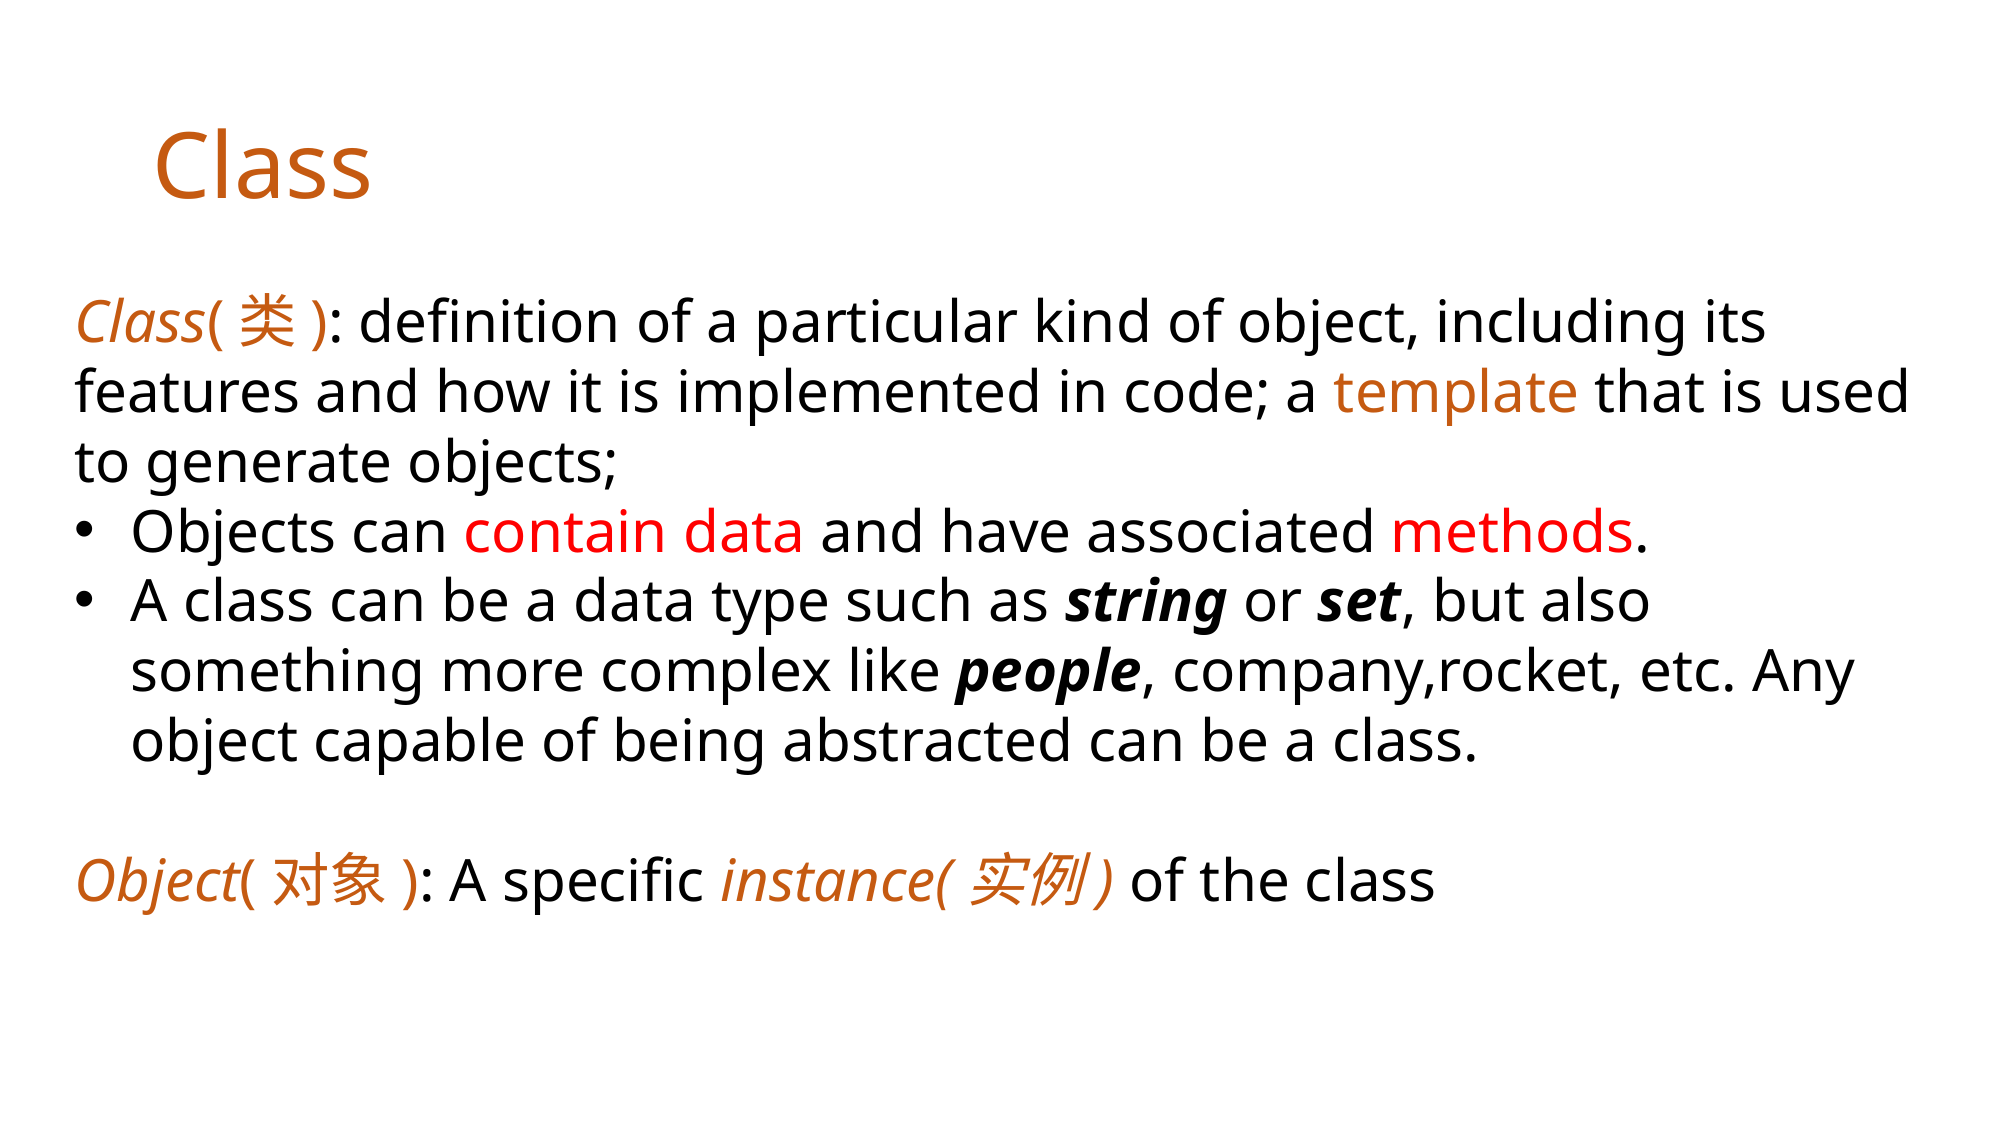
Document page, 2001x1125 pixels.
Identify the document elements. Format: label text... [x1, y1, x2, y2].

text_box Class(类): definition of a particular kind of object, including its features and how it is implemented in code; a template that is used to generate objects; Objects can contain data and have associated methods. A class can be a data type such as string or set, but also something more complex like people, company,rocket, etc. Any object capable of being abstracted can be a class. Object(对象): A specific instance(实例) of the class [59, 276, 1953, 1125]
title Class [137, 59, 1863, 276]
